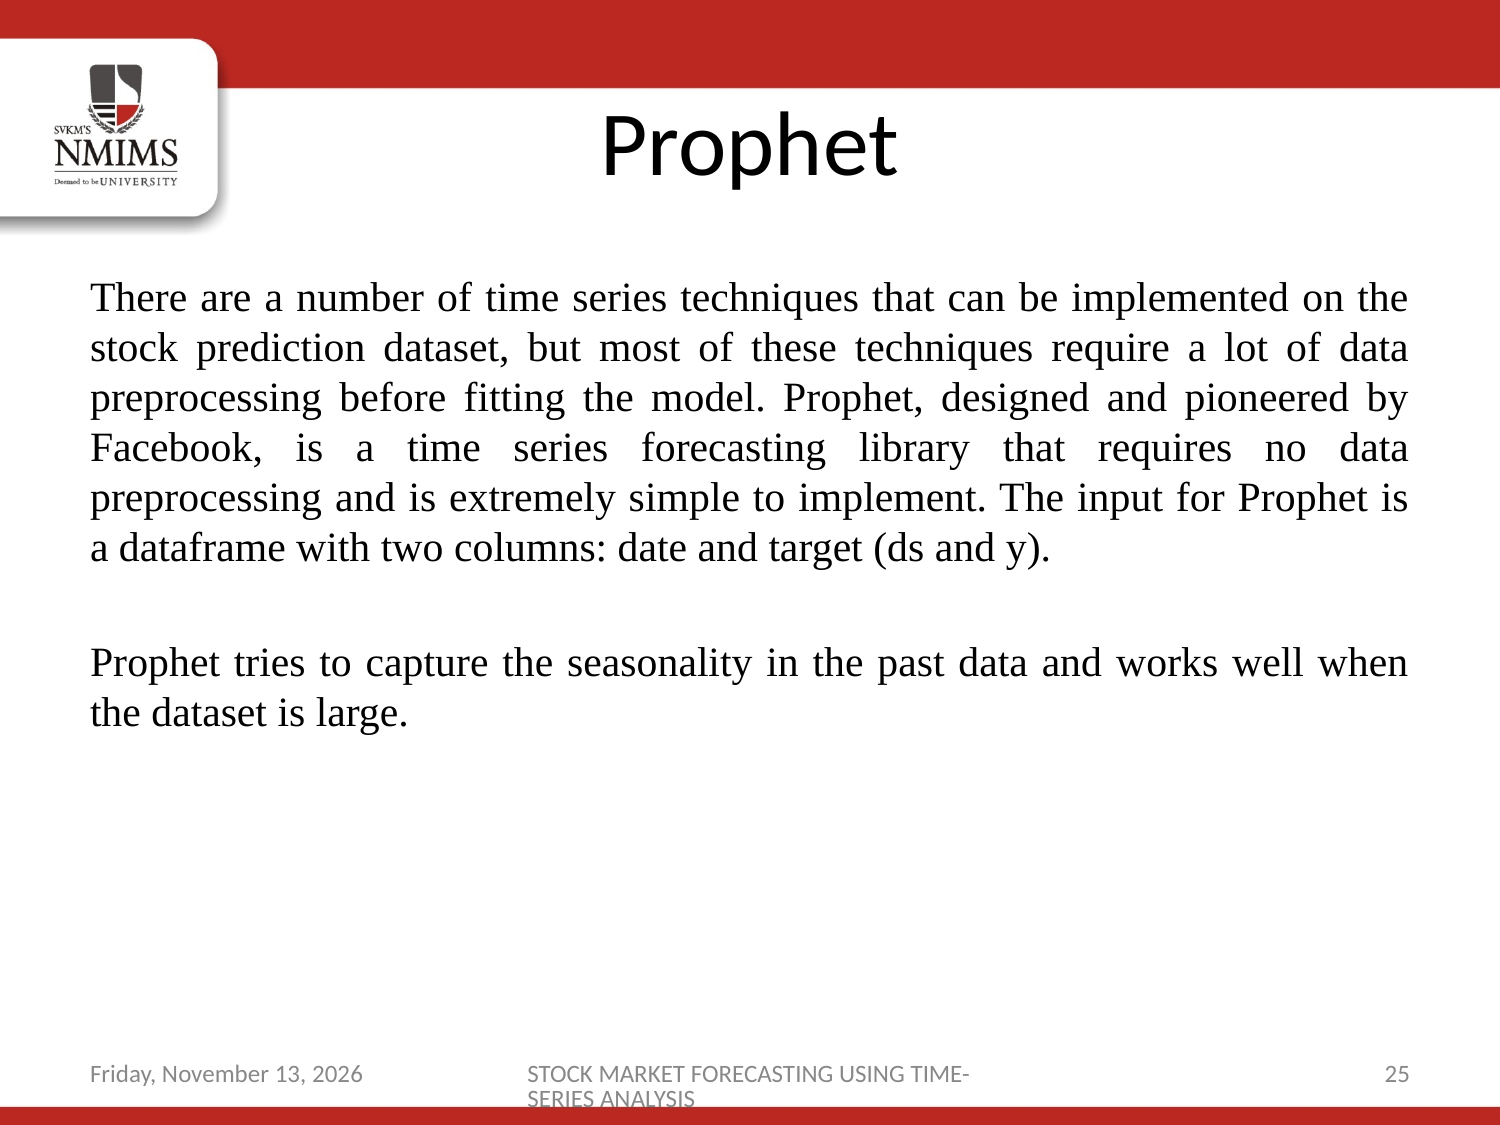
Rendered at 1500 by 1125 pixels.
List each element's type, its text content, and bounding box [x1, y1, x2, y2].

picture [0, 0, 1500, 1125]
footer STOCK MARKET FORECASTING USING TIME-SERIES ANALYSIS [512, 1042, 988, 1103]
slide_number 25 [1074, 1042, 1425, 1103]
title Prophet [75, 45, 1425, 233]
list There are a number of time series techniques that can be implemented on the stock prediction dataset, but most of these techniques require a lot of data preprocessing before fitting the model. Prophet, designed and pioneered by Facebook, is a time series forecasting library that requires no data preprocessing and is extremely simple to implement. The input for Prophet is a dataframe with two columns: date and target (ds and y). Prophet tries to capture the seasonality in the past data and works well when the dataset is large. [75, 262, 1425, 1005]
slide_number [75, 1042, 425, 1103]
